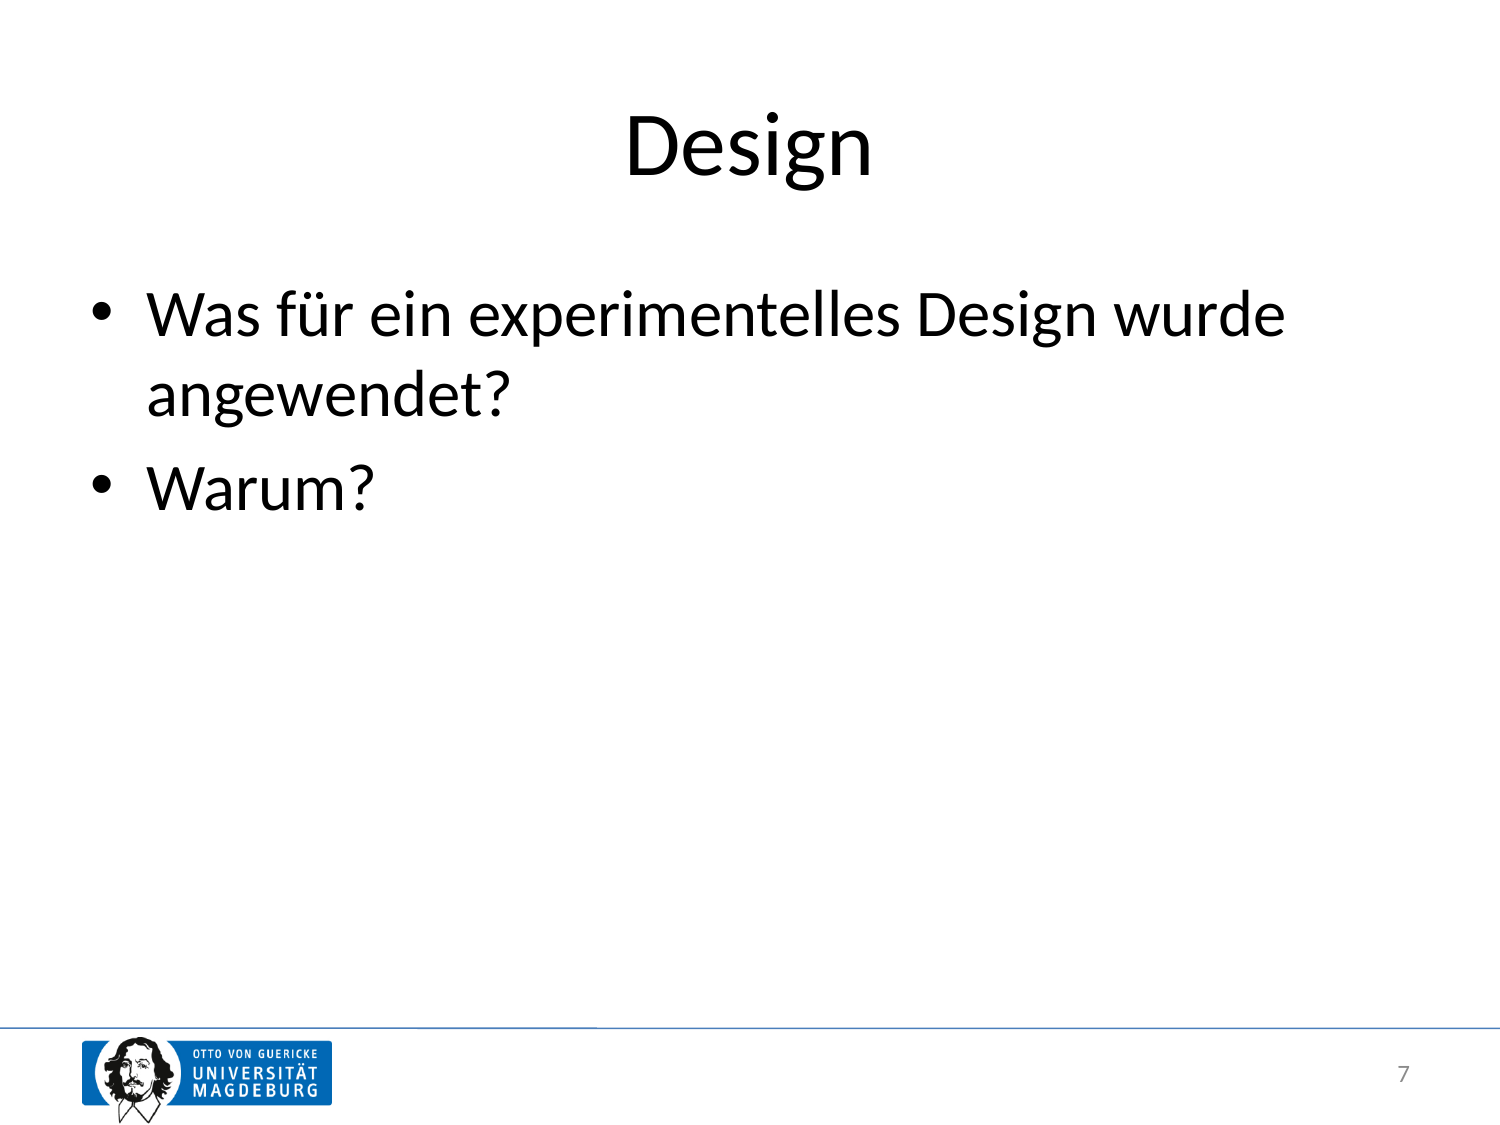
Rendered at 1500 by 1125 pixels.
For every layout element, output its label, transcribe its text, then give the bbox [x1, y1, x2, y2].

list Was für ein experimentelles Design wurde angewendet? Warum? [75, 262, 1425, 1005]
slide_number 7 [1289, 1042, 1425, 1103]
title Design [75, 45, 1425, 233]
picture [82, 1037, 340, 1125]
